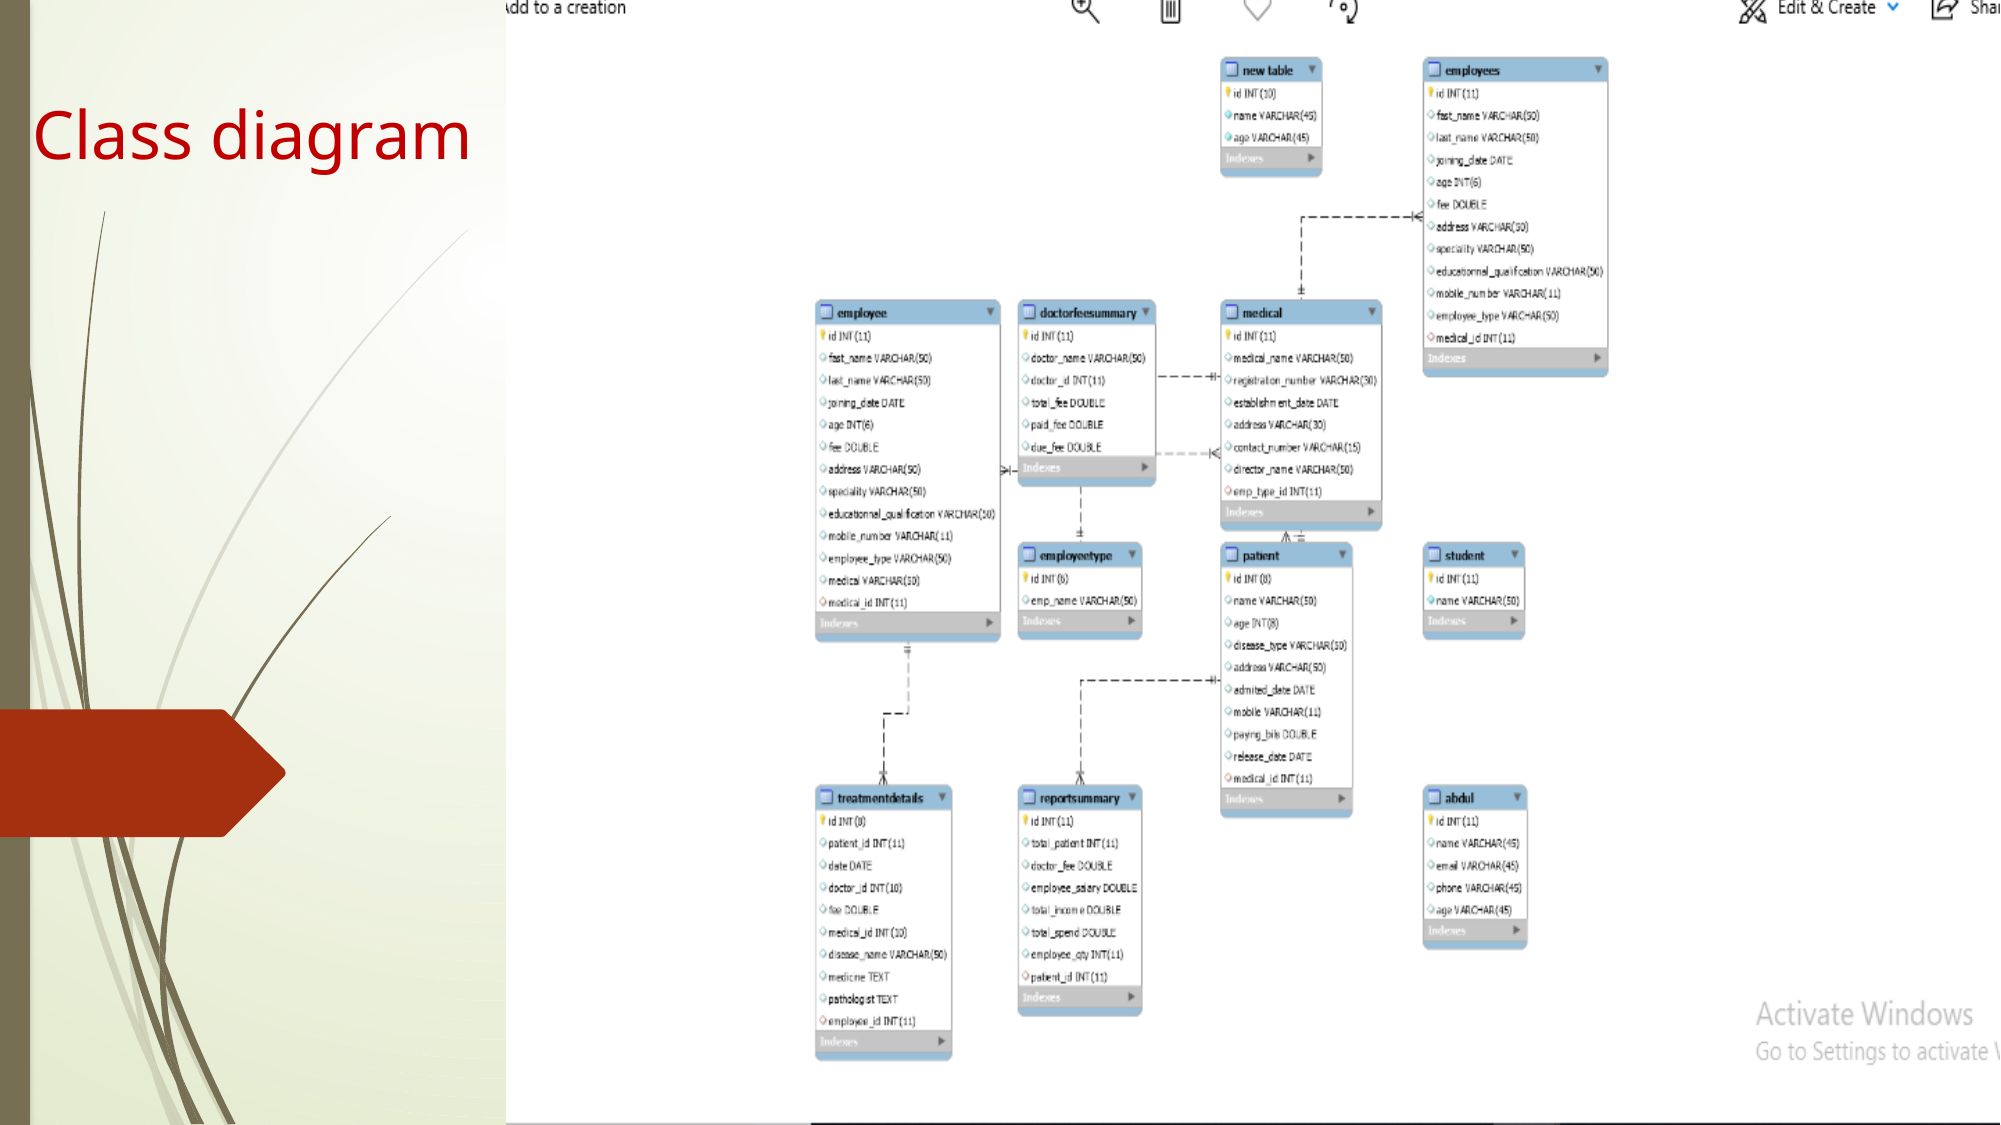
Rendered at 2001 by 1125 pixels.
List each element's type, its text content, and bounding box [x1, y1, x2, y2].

title Class diagram [0, 0, 506, 1125]
picture [506, 0, 2000, 1125]
